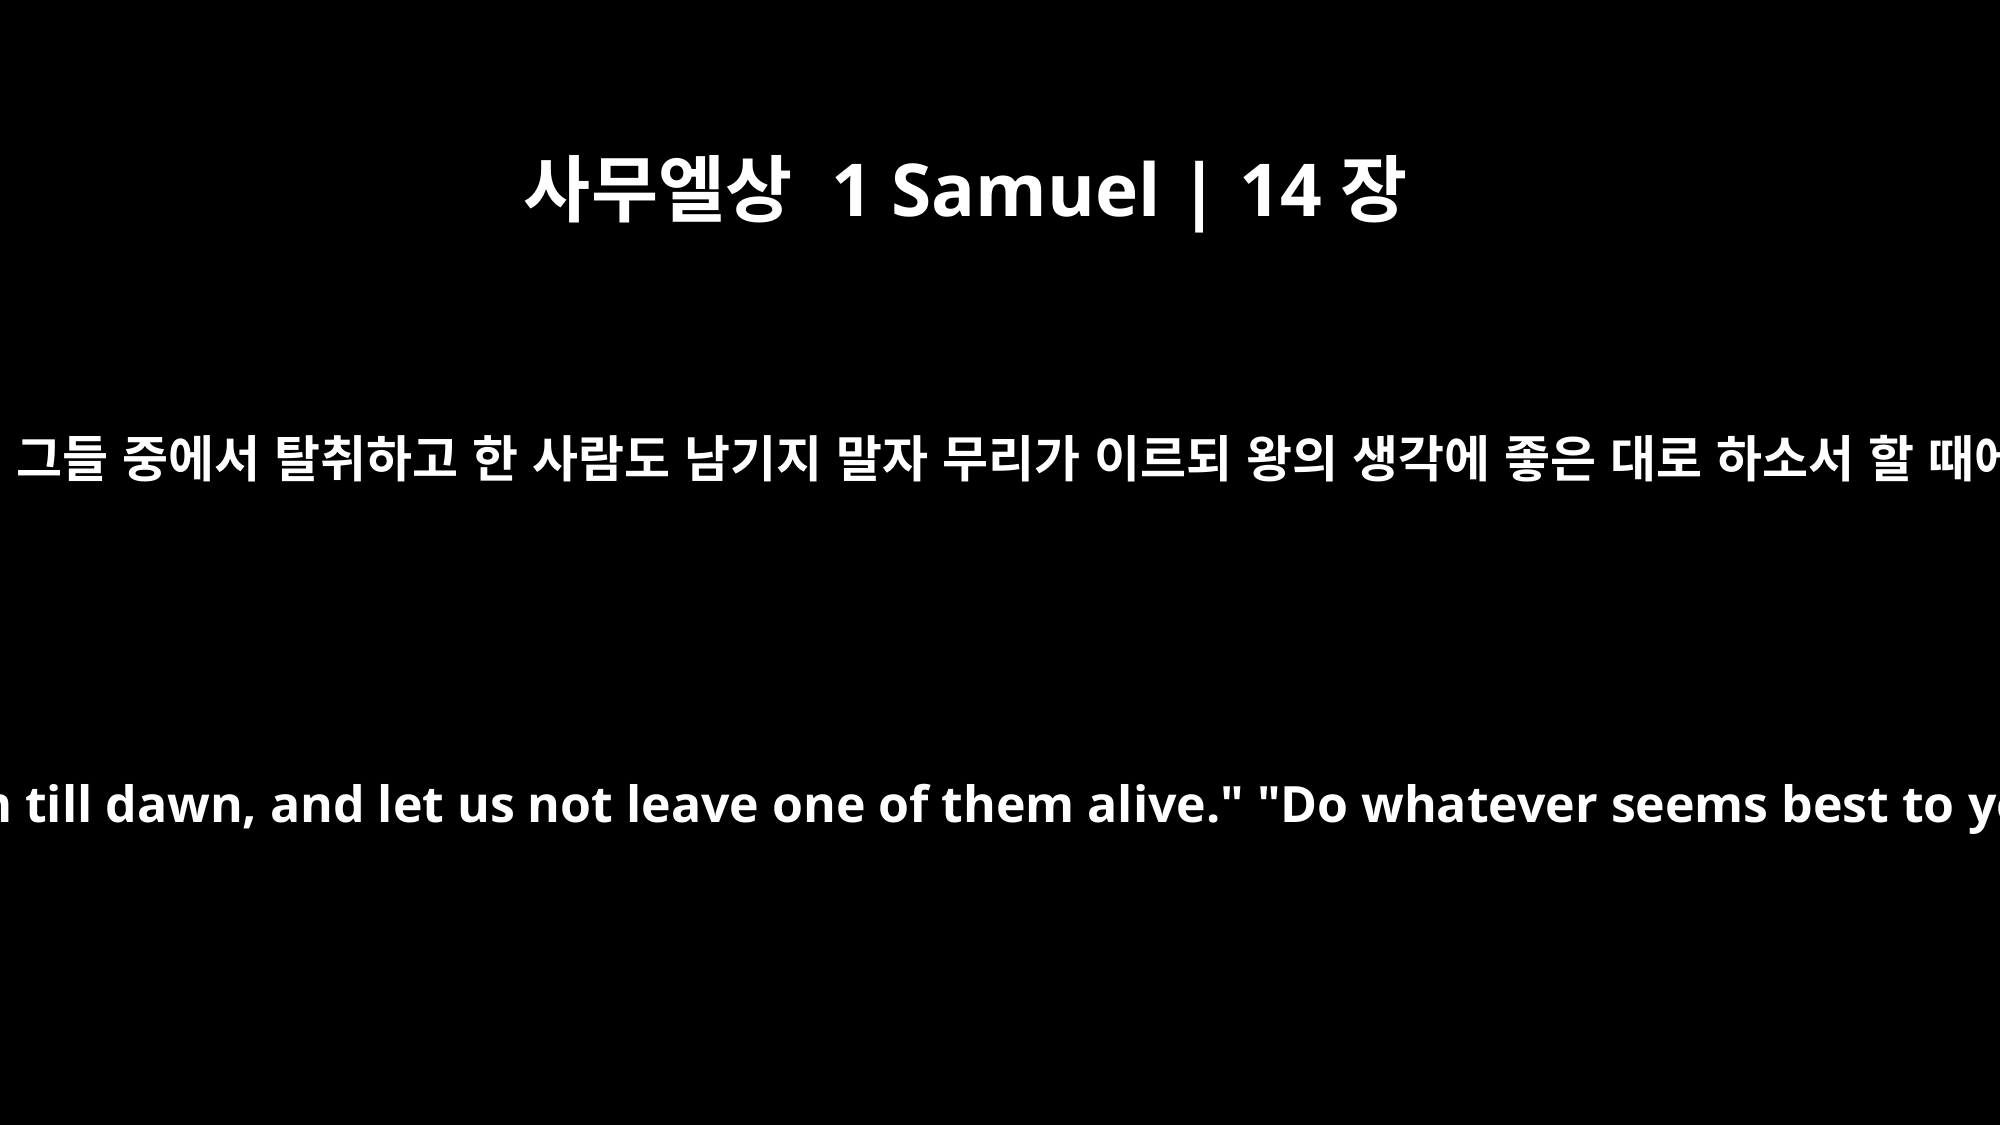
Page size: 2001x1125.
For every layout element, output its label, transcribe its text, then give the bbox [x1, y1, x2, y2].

text_box Saul said, "Let us go down after the Philistines by night and plunder them till dawn, and let us not leave one of them alive." "Do whatever seems best to you," they replied. But the priest said, "Let us inquire of God here." [0, 764, 2000, 840]
text_box 36 사울이 이르되 우리가 밤에 블레셋 사람들을 추격하여 동틀 때까지 그들 중에서 탈취하고 한 사람도 남기지 말자 무리가 이르되 왕의 생각에 좋은 대로 하소서 할 때에 제사장이 이르되 이리로 와서 하나님께로 나아가사이다 하매 [0, 359, 2000, 495]
text_box 사무엘상 1 Samuel | 14장 [509, 136, 1423, 239]
